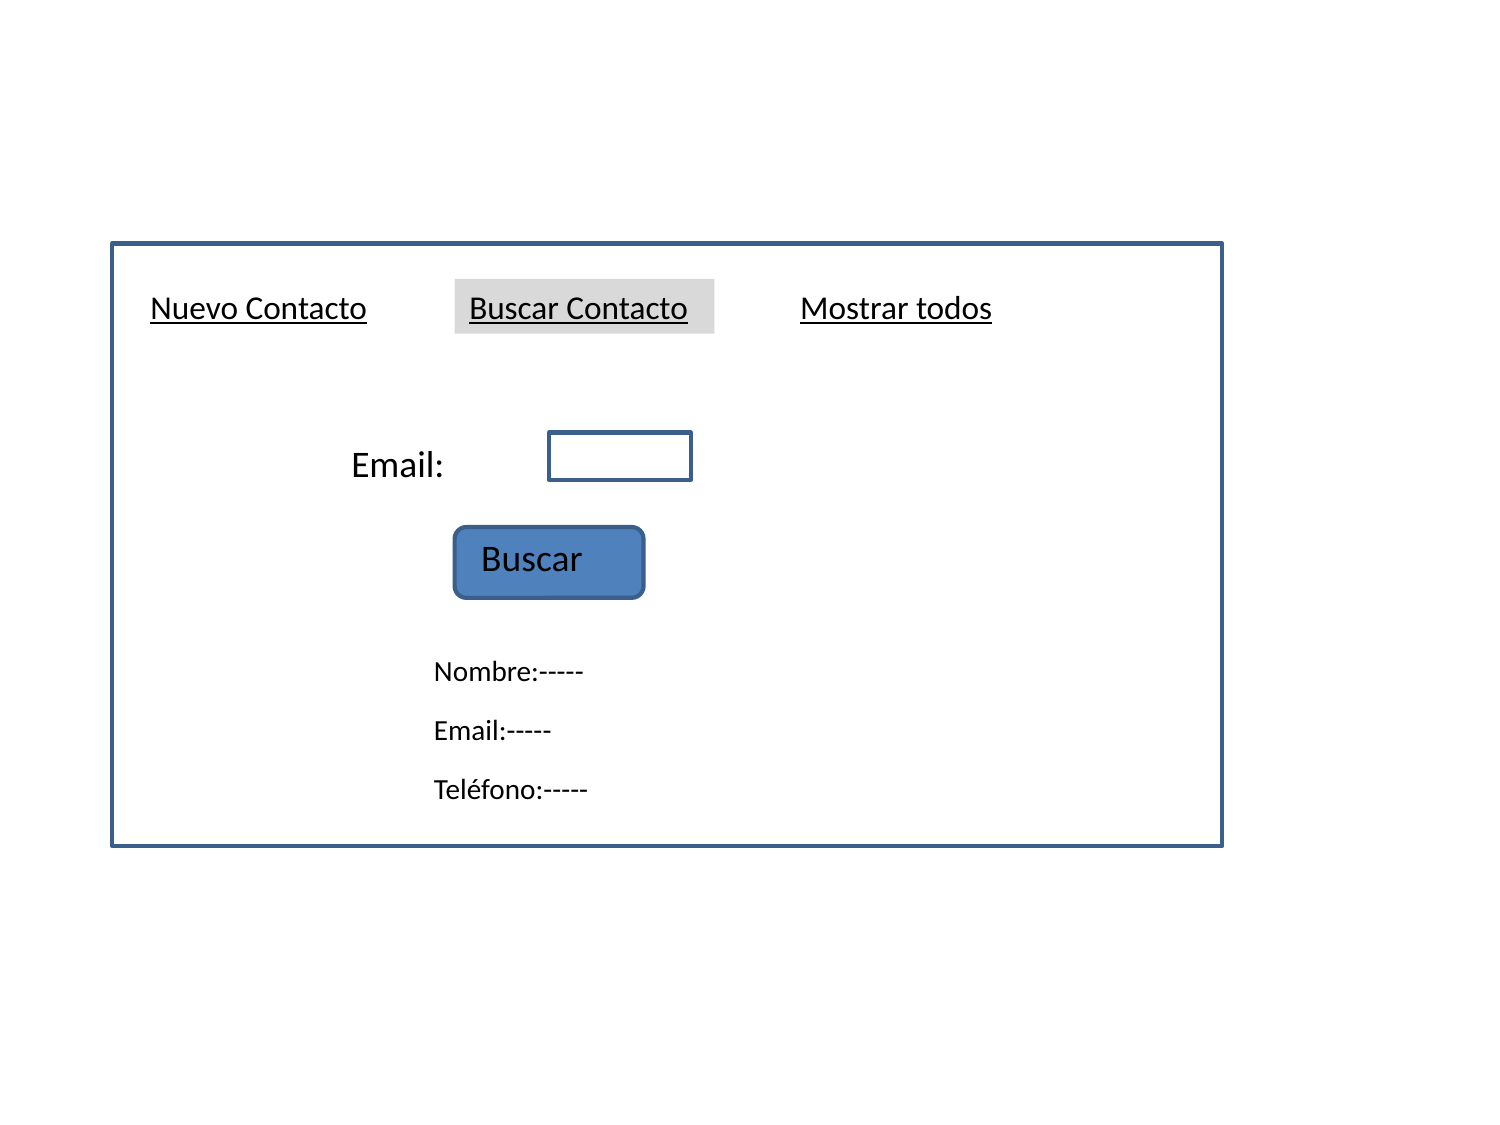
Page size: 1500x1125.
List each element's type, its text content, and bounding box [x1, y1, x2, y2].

text_box Email:----- [419, 704, 620, 754]
text_box Mostrar todos [785, 278, 1046, 334]
text_box [547, 430, 693, 482]
text_box Nombre:----- [419, 645, 620, 695]
text_box Buscar Contacto [454, 278, 715, 334]
text_box [110, 241, 1224, 848]
text_box [452, 524, 646, 600]
text_box Nuevo Contacto [135, 278, 396, 334]
text_box Email: [336, 432, 538, 493]
text_box Buscar [466, 527, 679, 587]
text_box Teléfono:----- [419, 763, 620, 813]
